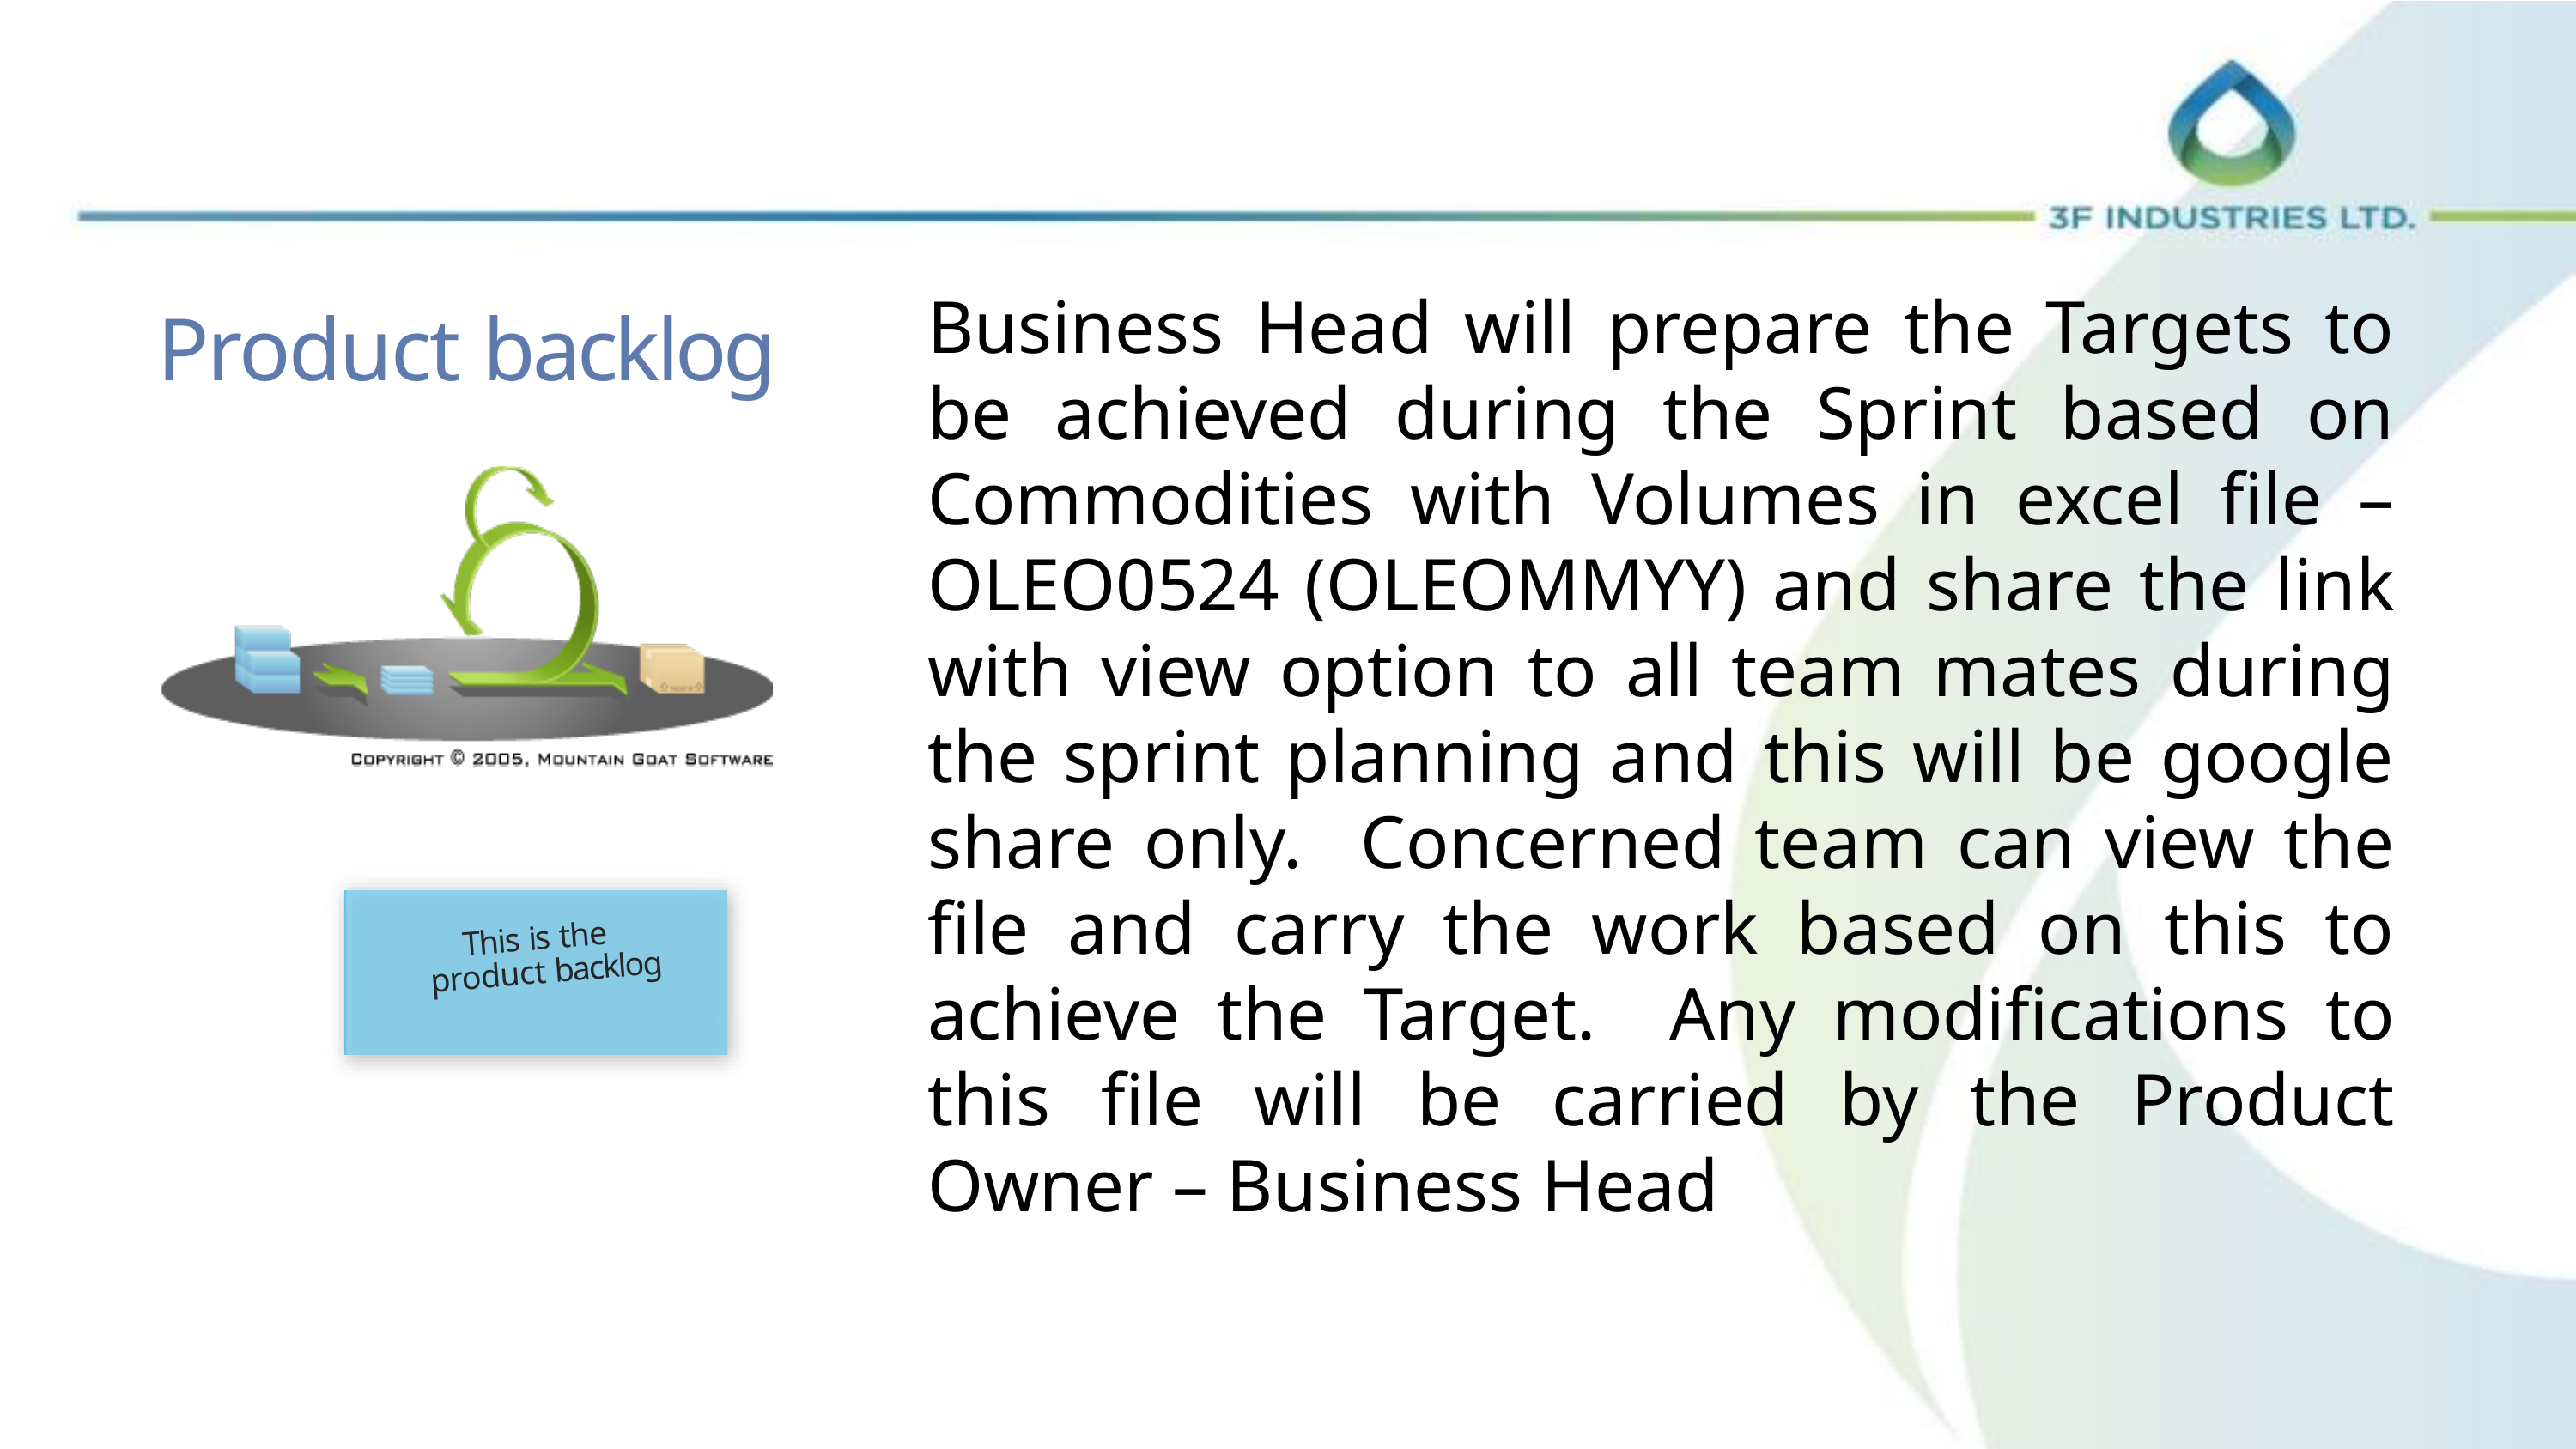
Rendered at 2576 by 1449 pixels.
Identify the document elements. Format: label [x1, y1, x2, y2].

picture [0, 1, 2576, 1449]
text_box [161, 466, 774, 1090]
